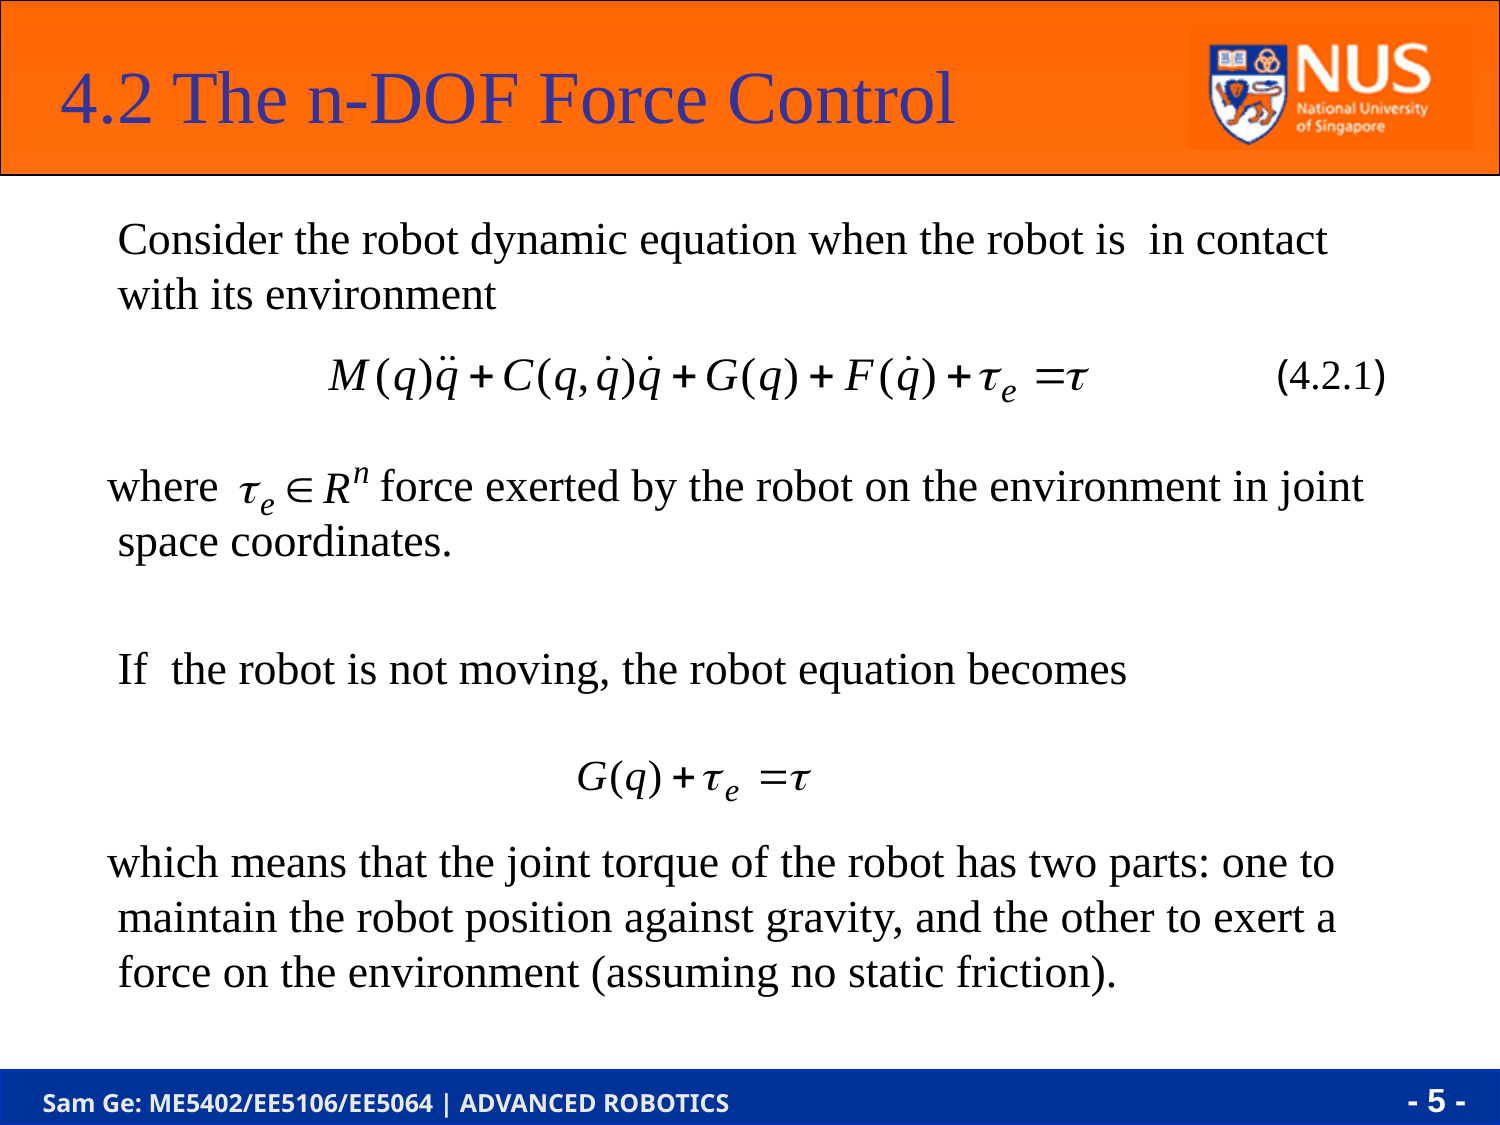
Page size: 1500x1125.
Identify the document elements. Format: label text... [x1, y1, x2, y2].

list Consider the robot dynamic equation when the robot is in contact with its environment where force exerted by the robot on the environment in joint space coordinates. If the robot is not moving, the robot equation becomes which means that the joint torque of the robot has two parts: one to maintain the robot position against gravity, and the other to exert a force on the environment (assuming no static friction). [46, 200, 1397, 1035]
text_box - 5 - [1351, 1071, 1482, 1125]
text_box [572, 750, 818, 810]
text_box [235, 450, 378, 524]
text_box 4.2 The n-DOF Force Control [46, 41, 1141, 147]
picture [1187, 24, 1474, 150]
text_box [321, 346, 1097, 412]
text_box (4.2.1) [1262, 340, 1401, 406]
